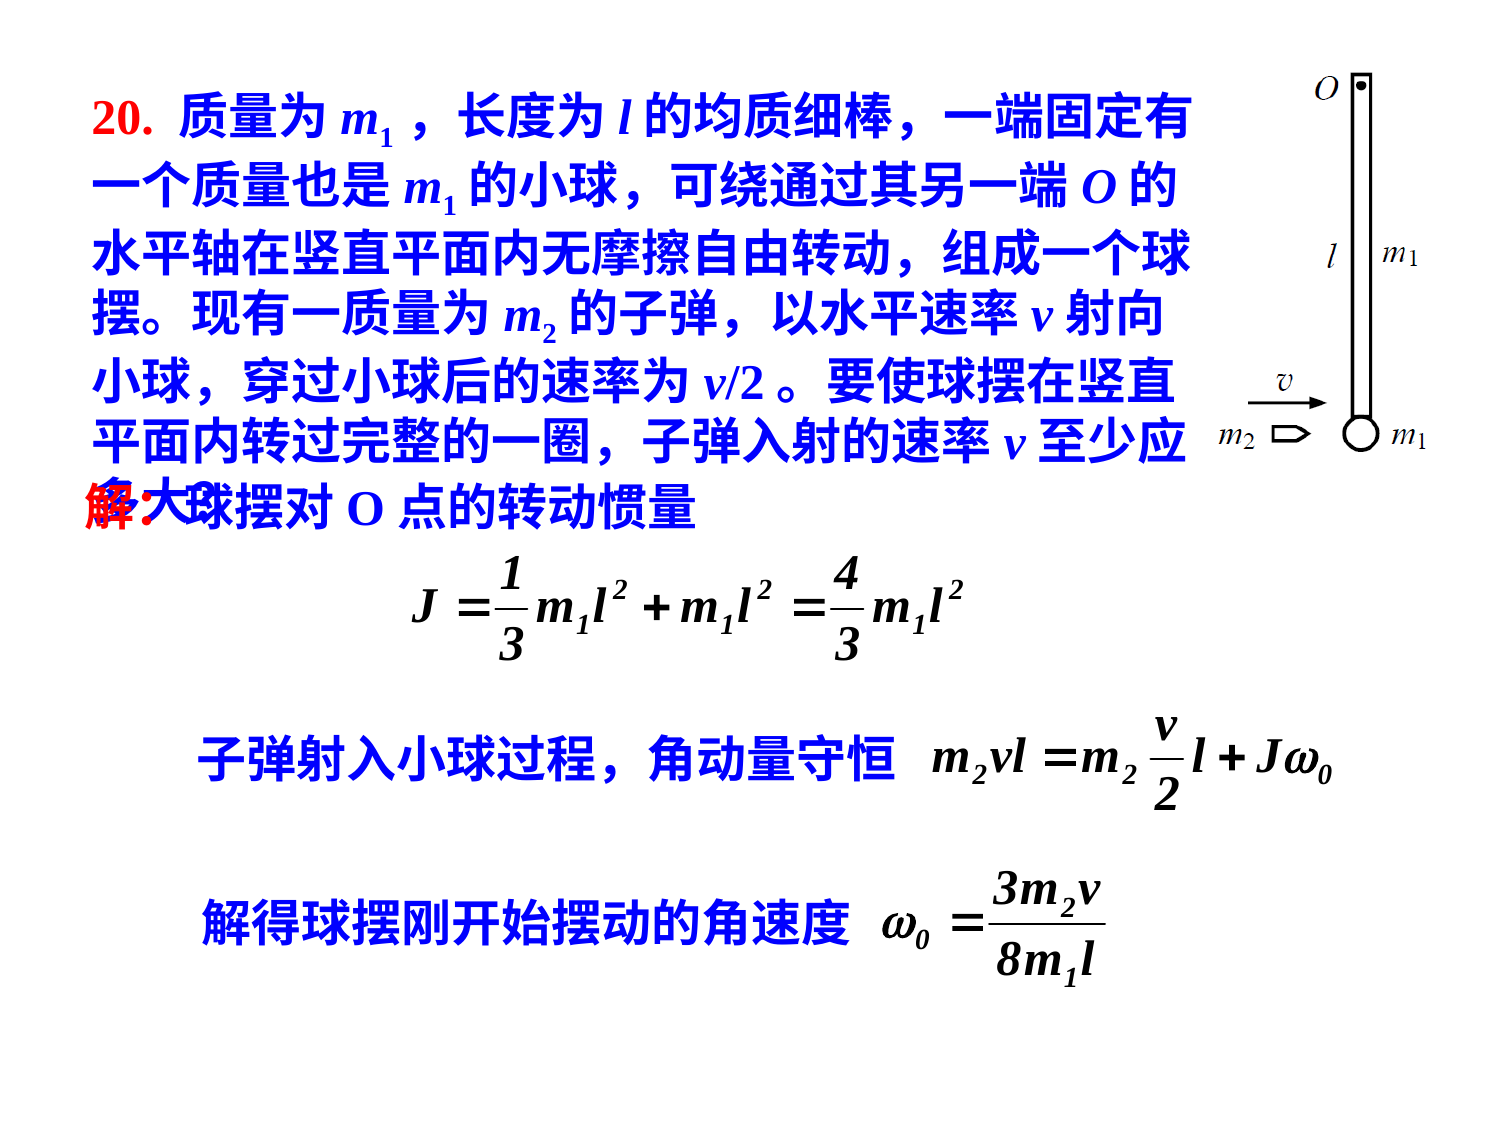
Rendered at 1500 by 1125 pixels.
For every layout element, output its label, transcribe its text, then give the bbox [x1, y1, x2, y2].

text_box 解：球摆对O点的转动惯量 [69, 467, 712, 543]
text_box 解得球摆刚开始摆动的角速度 [186, 884, 867, 960]
picture [1208, 66, 1436, 458]
text_box 20. 质量为m1，长度为l的均质细棒，一端固定有一个质量也是m1的小球，可绕通过其另一端O的水平轴在竖直平面内无摩擦自由转动，组成一个球摆。现有一质量为m2的子弹，以水平速率v射向小球，穿过小球后的速率为v/2。要使球摆在竖直平面内转过完整的一圈，子弹入射的速率v至少应多大？ [76, 77, 1210, 537]
text_box 子弹射入小球过程，角动量守恒 [181, 719, 912, 795]
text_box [923, 688, 1341, 823]
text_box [403, 538, 975, 673]
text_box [874, 853, 1117, 1000]
